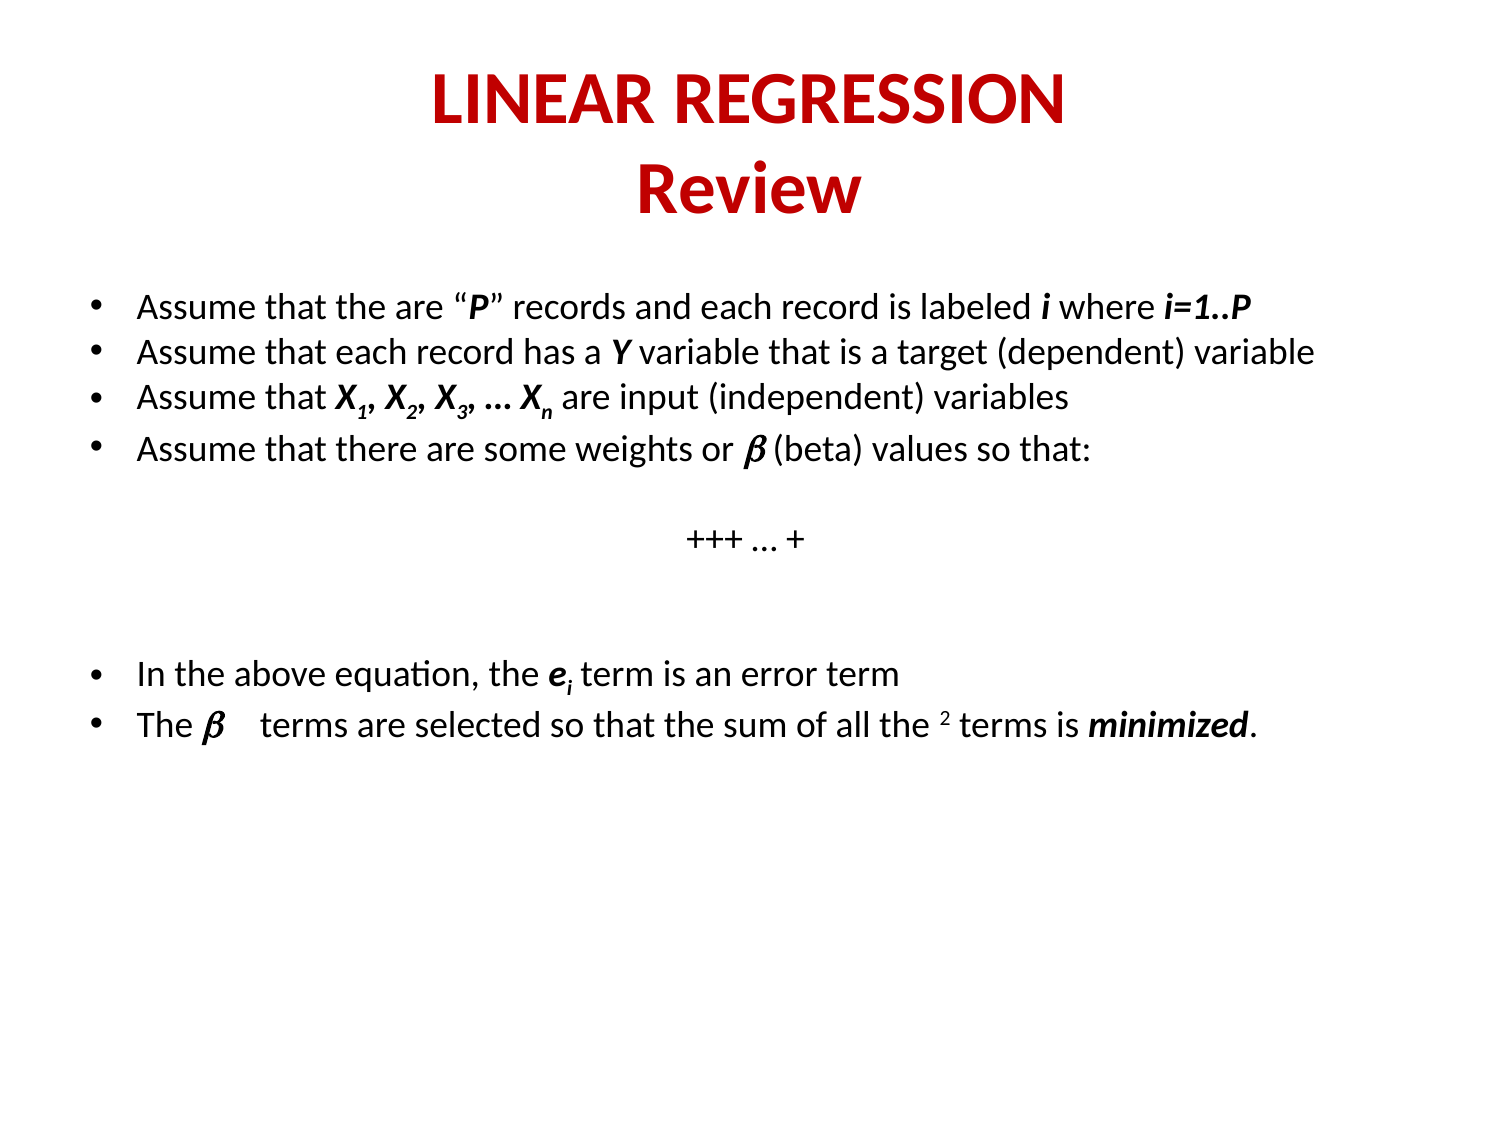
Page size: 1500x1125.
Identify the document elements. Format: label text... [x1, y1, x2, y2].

title LINEAR REGRESSION Review [75, 45, 1425, 233]
